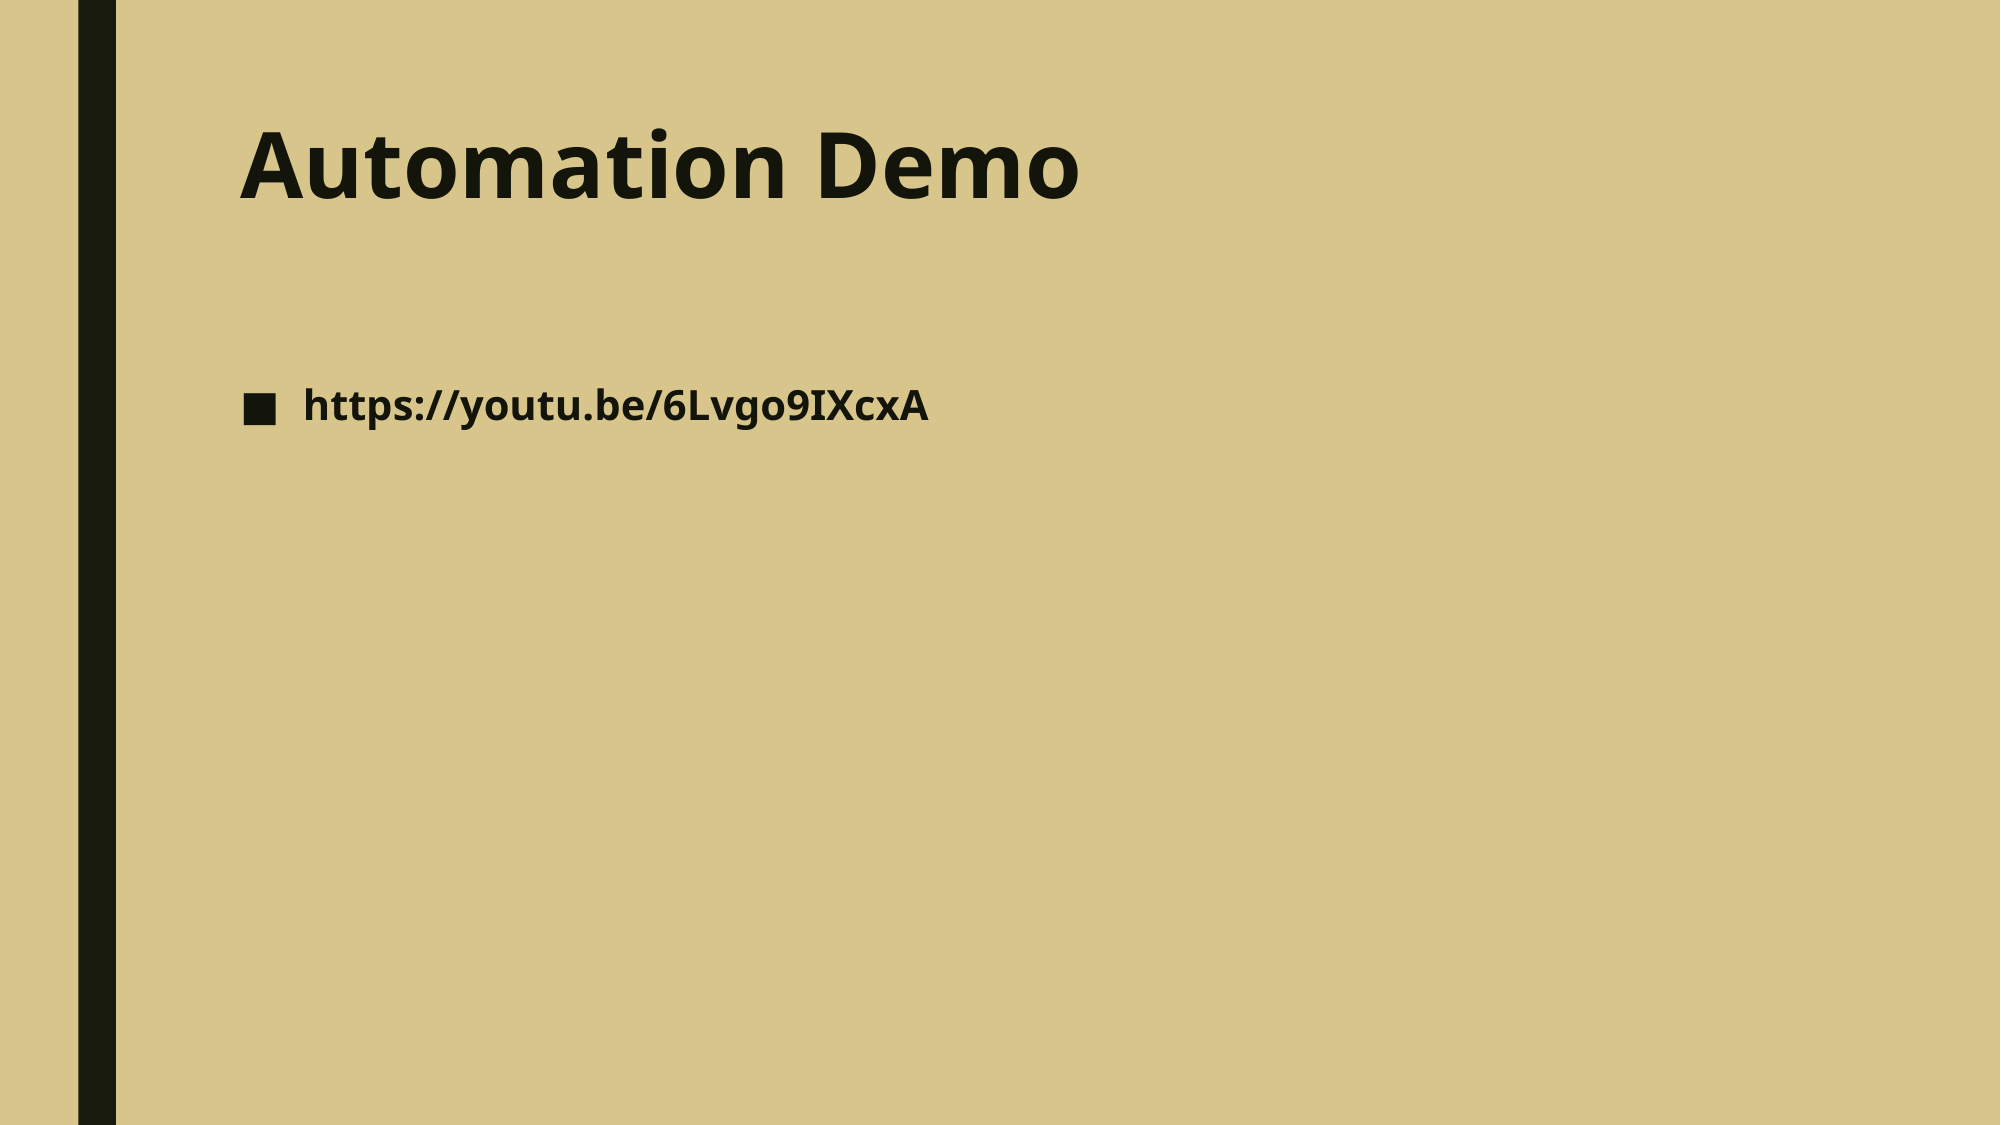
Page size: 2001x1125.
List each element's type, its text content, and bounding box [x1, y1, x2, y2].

title Automation Demo [225, 112, 1800, 357]
list https://youtu.be/6Lvgo9IXcxA [225, 375, 1800, 963]
